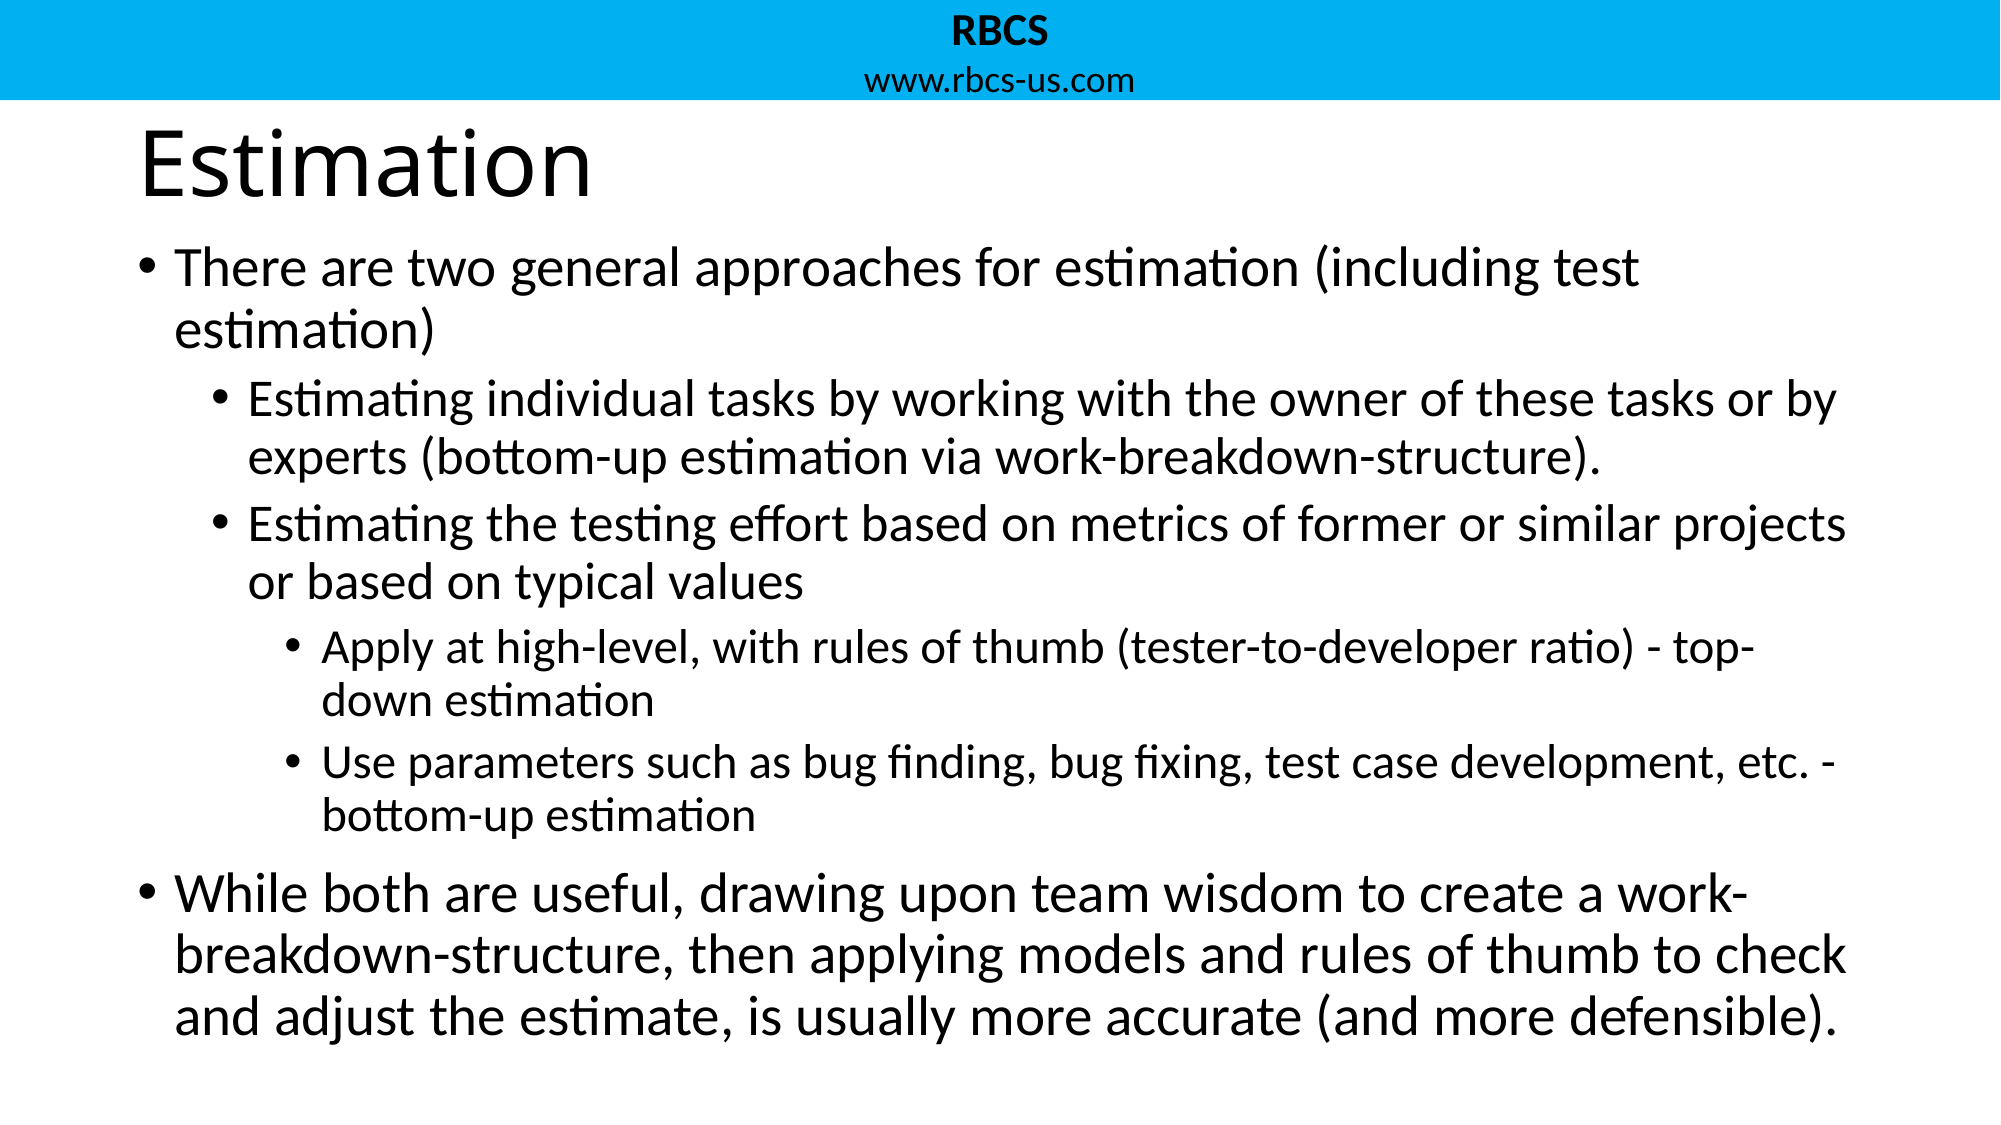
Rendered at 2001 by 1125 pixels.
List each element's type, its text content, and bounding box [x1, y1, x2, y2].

list There are two general approaches for estimation (including test estimation) Estimating individual tasks by working with the owner of these tasks or by experts (bottom-up estimation via work-breakdown-structure). Estimating the testing effort based on metrics of former or similar projects or based on typical values Apply at high-level, with rules of thumb (tester-to-developer ratio) - top-down estimation Use parameters such as bug finding, bug fixing, test case development, etc. - bottom-up estimation While both are useful, drawing upon team wisdom to create a work-breakdown-structure, then applying models and rules of thumb to check and adjust the estimate, is usually more accurate (and more defensible). [137, 237, 1863, 1100]
title Estimation [137, 87, 1863, 237]
